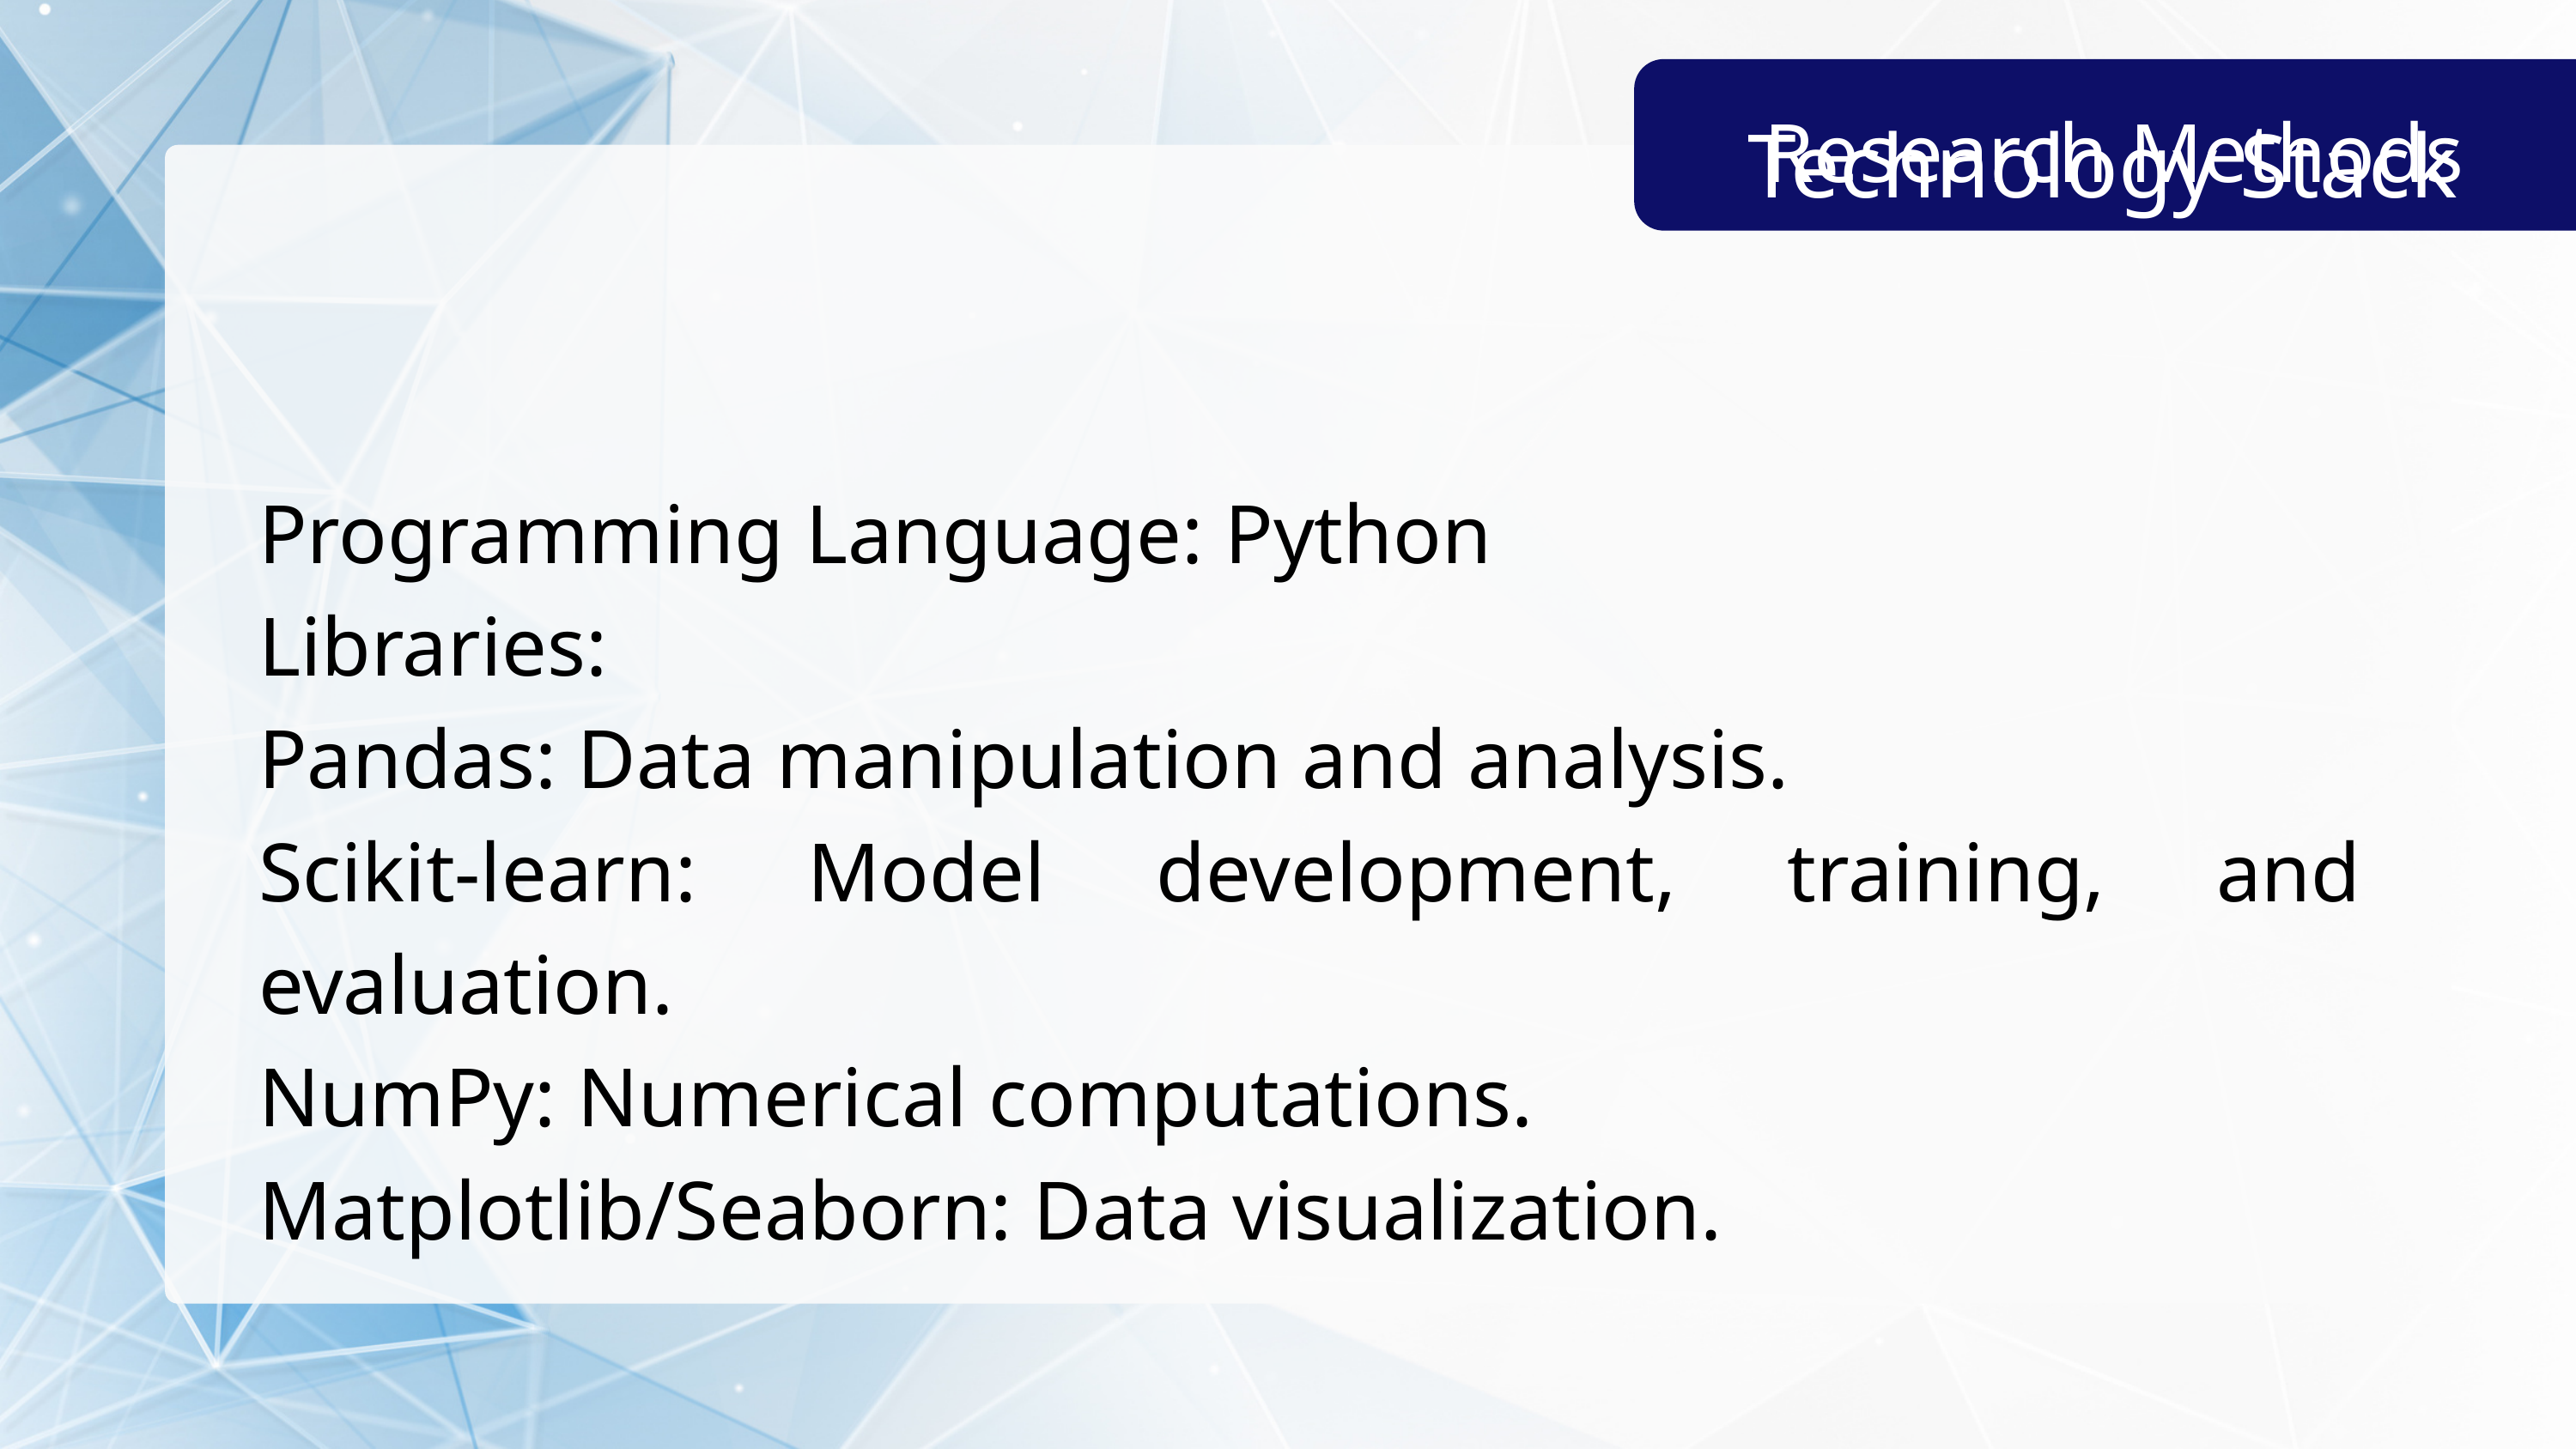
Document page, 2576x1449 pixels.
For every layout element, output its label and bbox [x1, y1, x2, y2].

text_box [0, 0, 2576, 1449]
text_box [164, 144, 2451, 1304]
text_box [1633, 58, 2576, 231]
